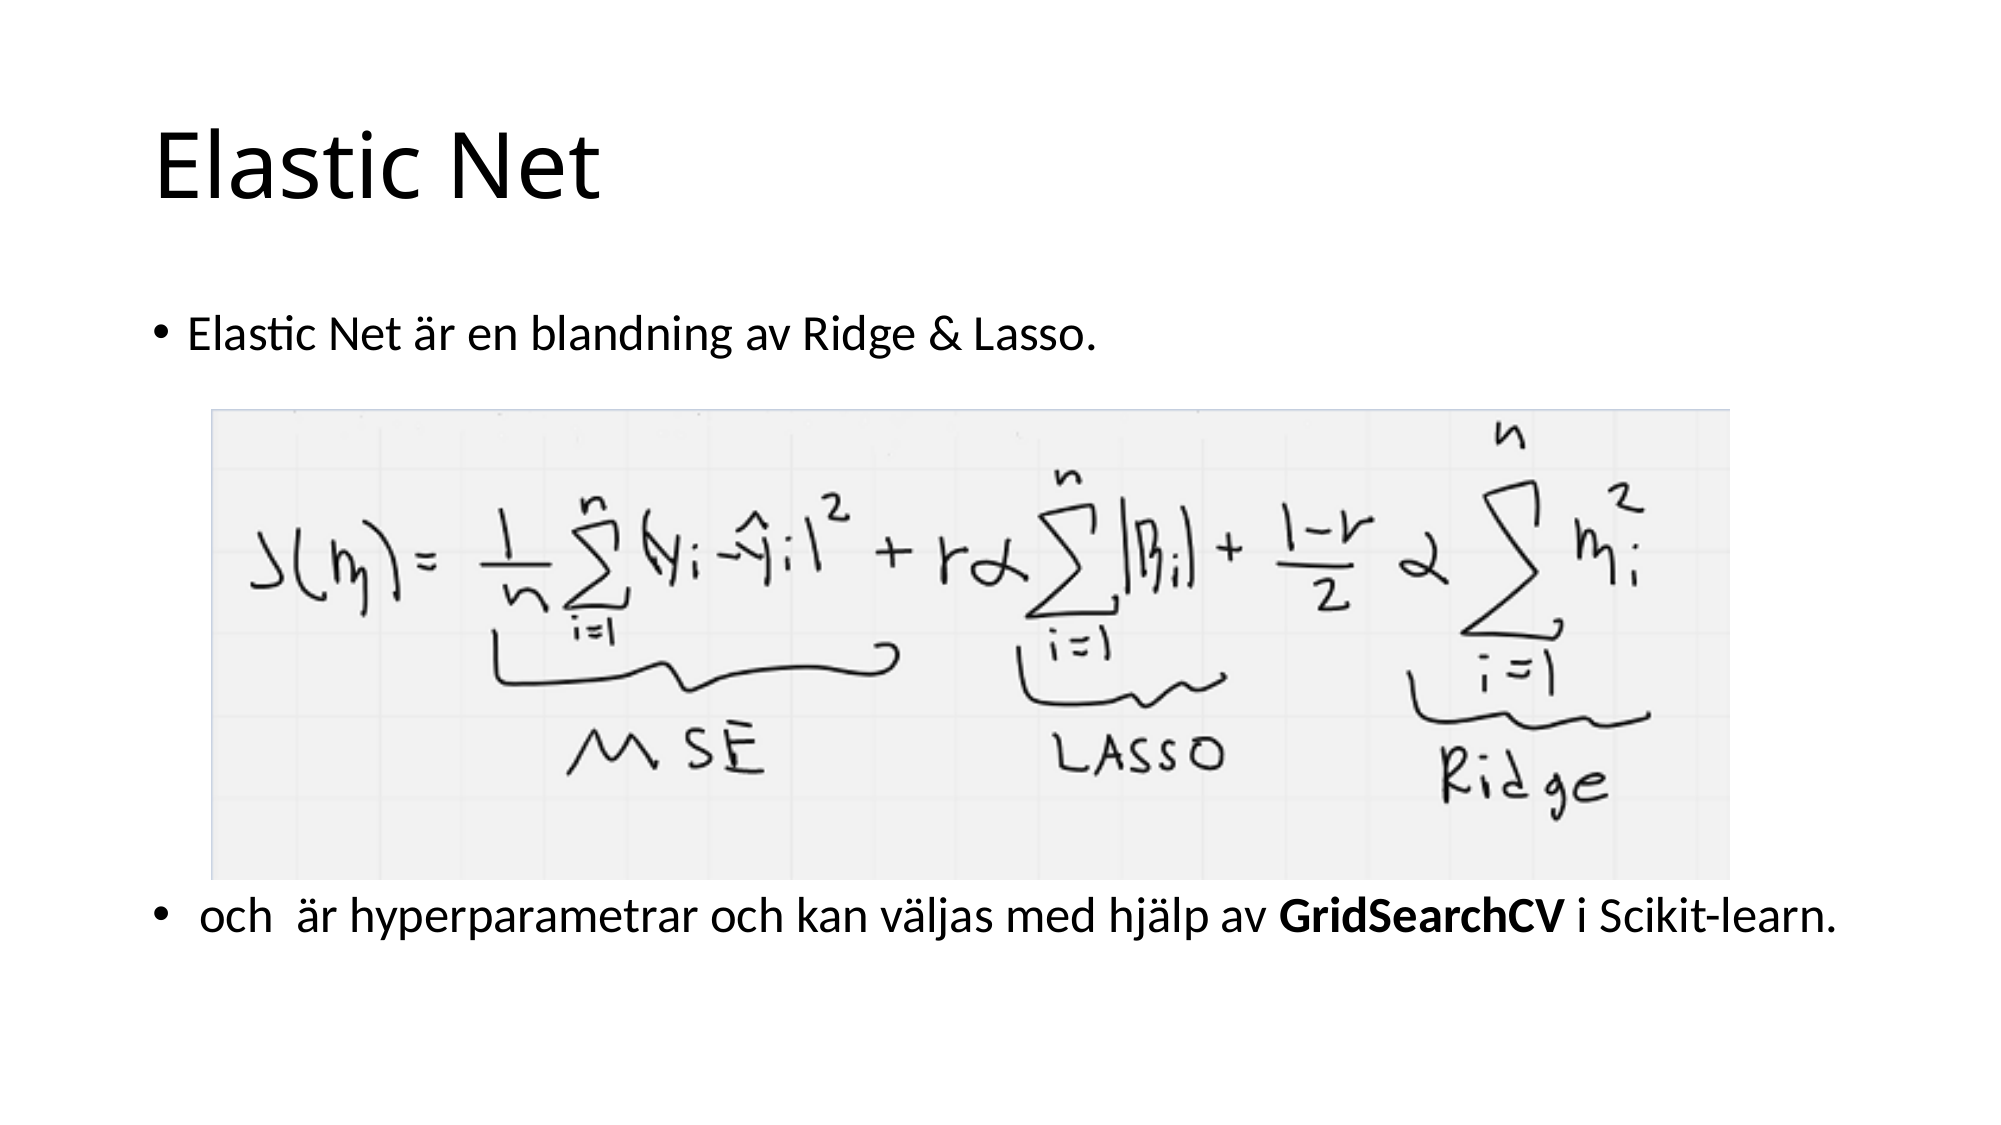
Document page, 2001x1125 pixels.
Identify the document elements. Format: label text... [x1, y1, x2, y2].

picture [211, 409, 1730, 880]
title Elastic Net [137, 59, 1863, 278]
